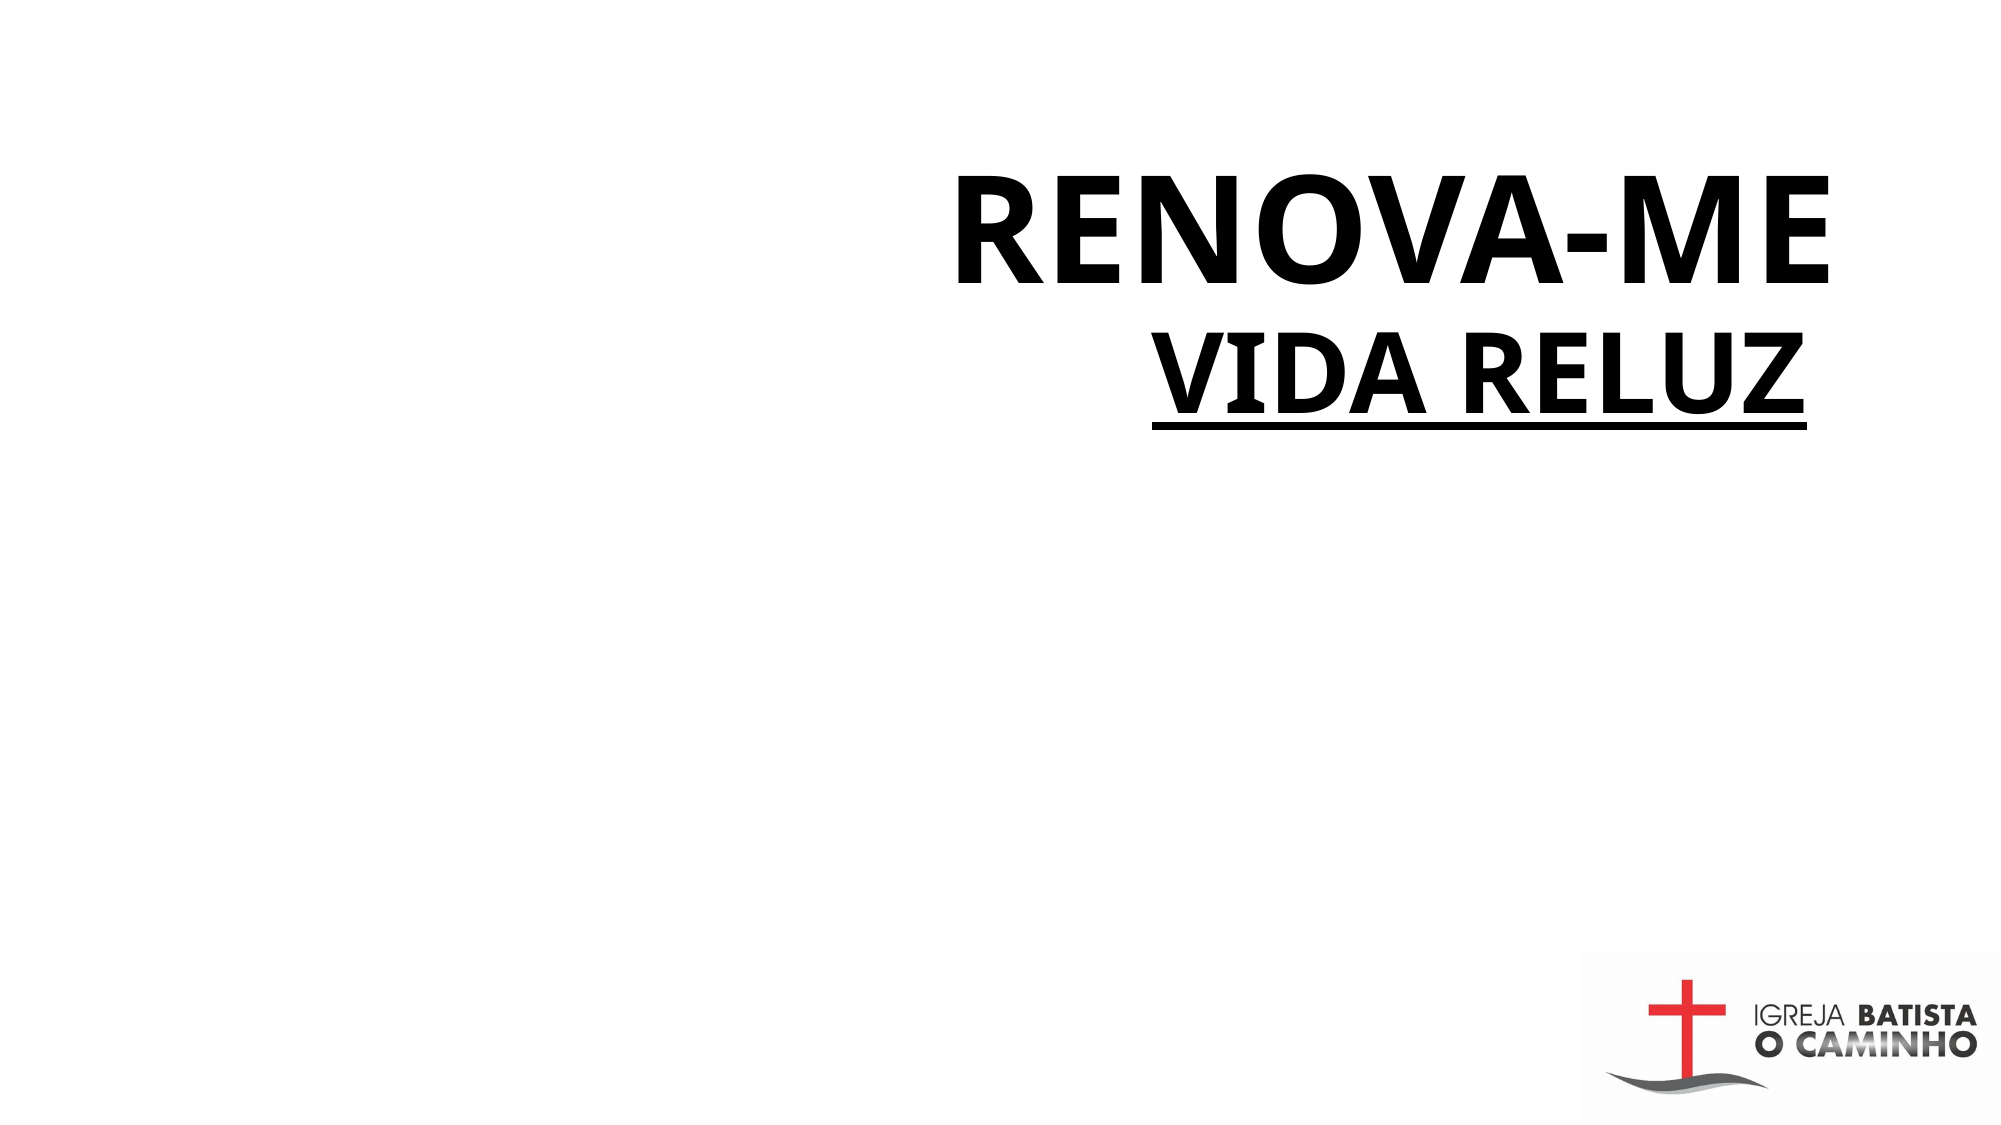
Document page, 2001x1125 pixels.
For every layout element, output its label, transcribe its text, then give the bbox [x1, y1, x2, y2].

title RENOVA-ME VIDA RELUZ [653, 188, 2000, 581]
picture [1582, 951, 2000, 1125]
